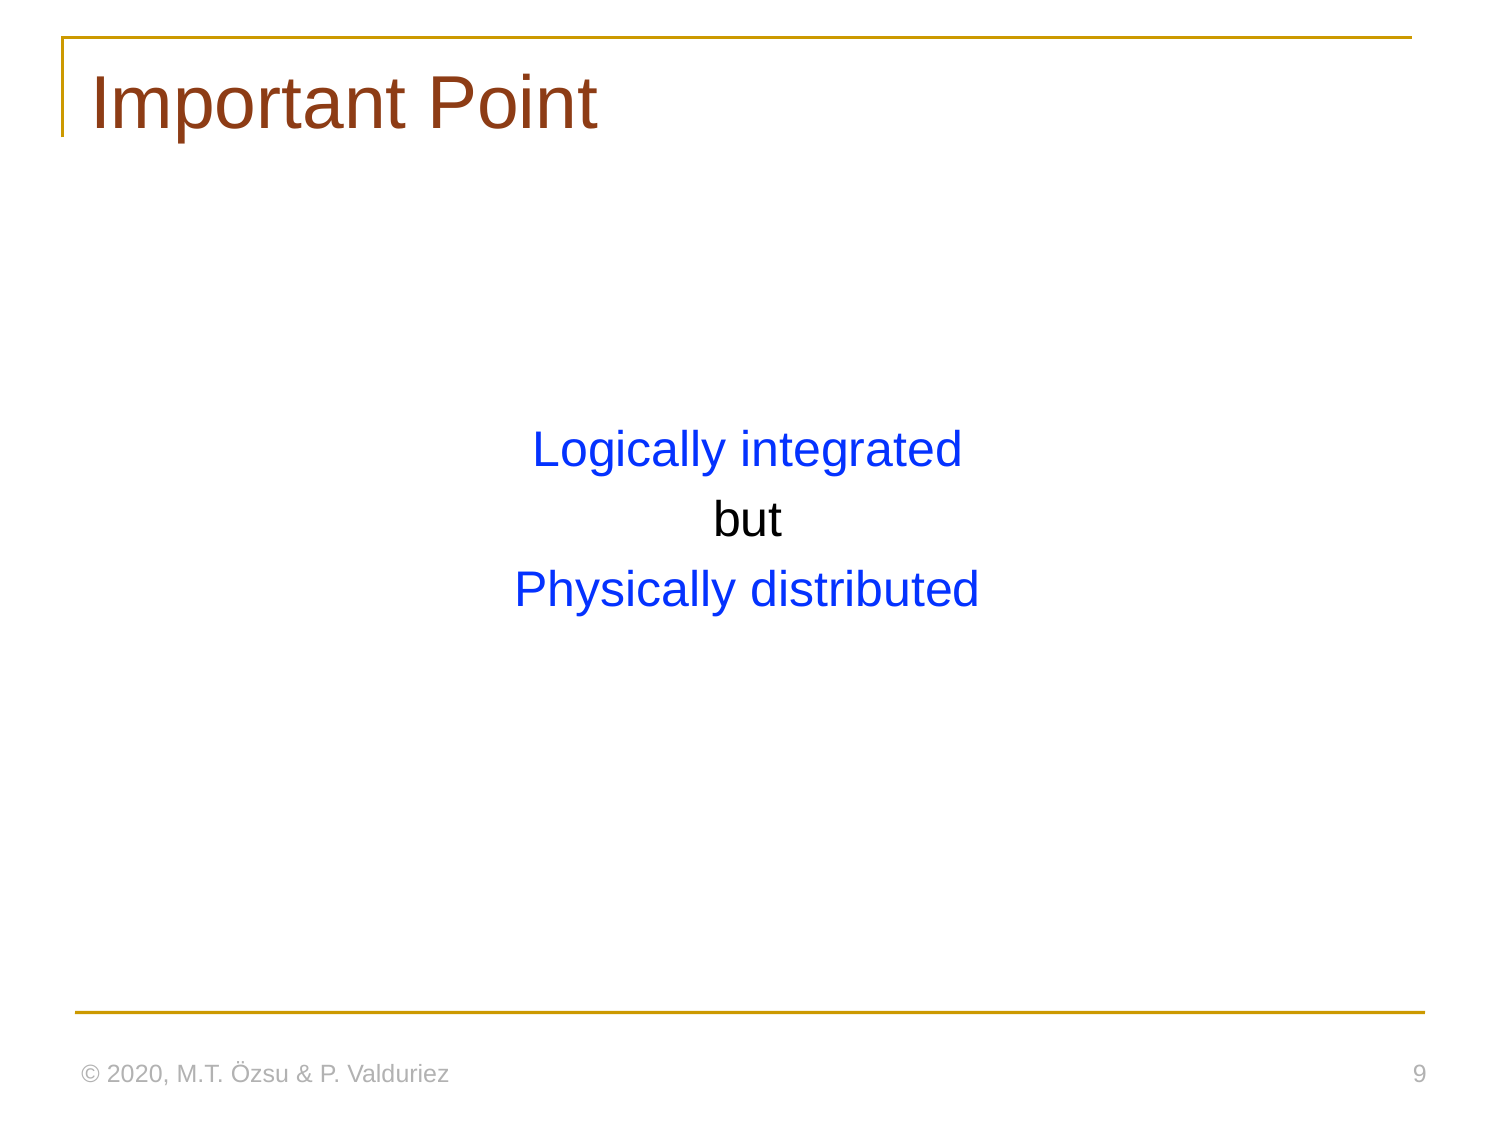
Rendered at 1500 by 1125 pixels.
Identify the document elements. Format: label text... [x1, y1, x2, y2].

title Important Point [74, 45, 1426, 233]
list Logically integrated but Physically distributed [72, 408, 1424, 674]
footer © 2020, M.T. Özsu & P. Valduriez [66, 1042, 573, 1103]
slide_number 9 [1104, 1042, 1442, 1103]
